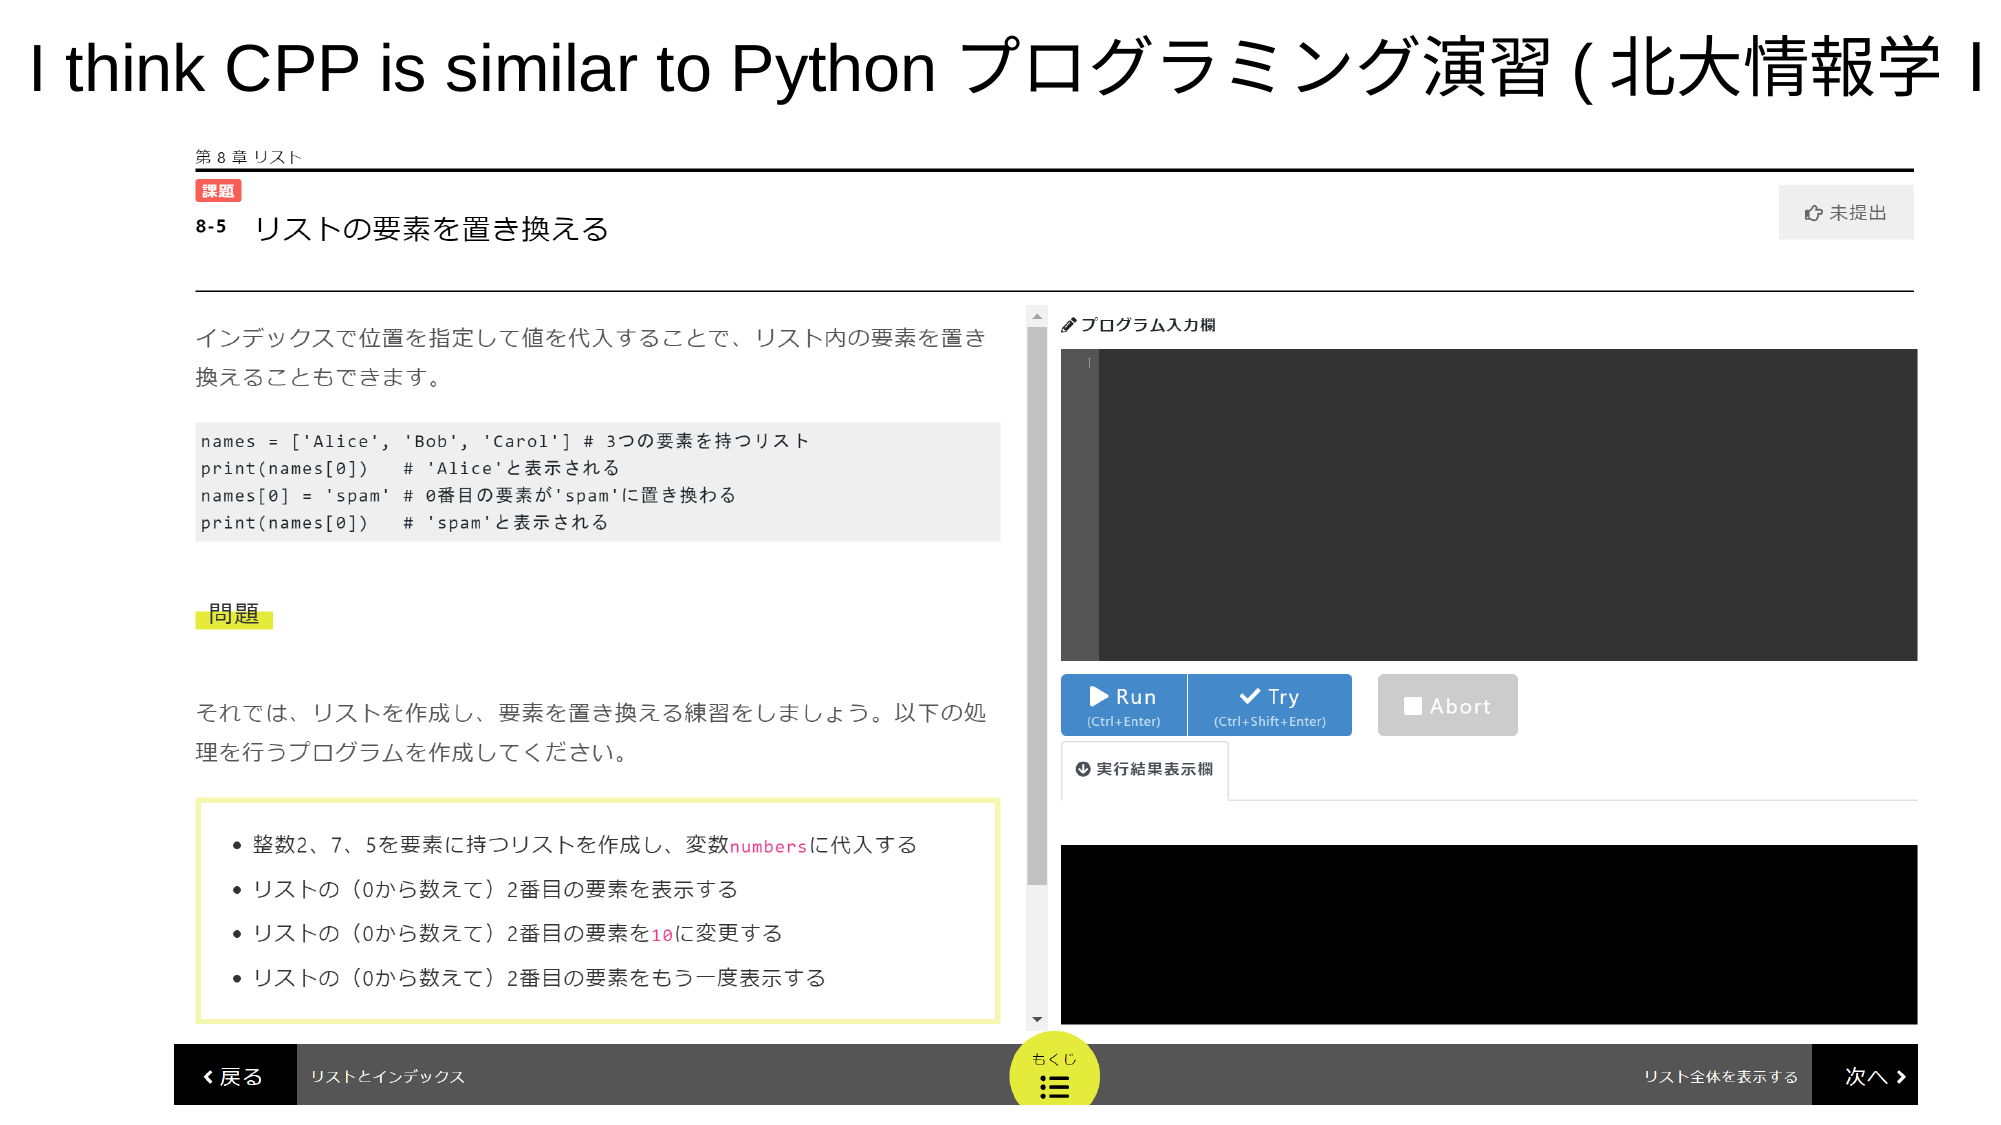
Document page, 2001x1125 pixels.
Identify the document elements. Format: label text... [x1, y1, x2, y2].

text_box I think CPP is similar to Pythonプログラミング演習(北大情報学Ⅰ) [14, 16, 2000, 112]
picture [174, 139, 1918, 1105]
